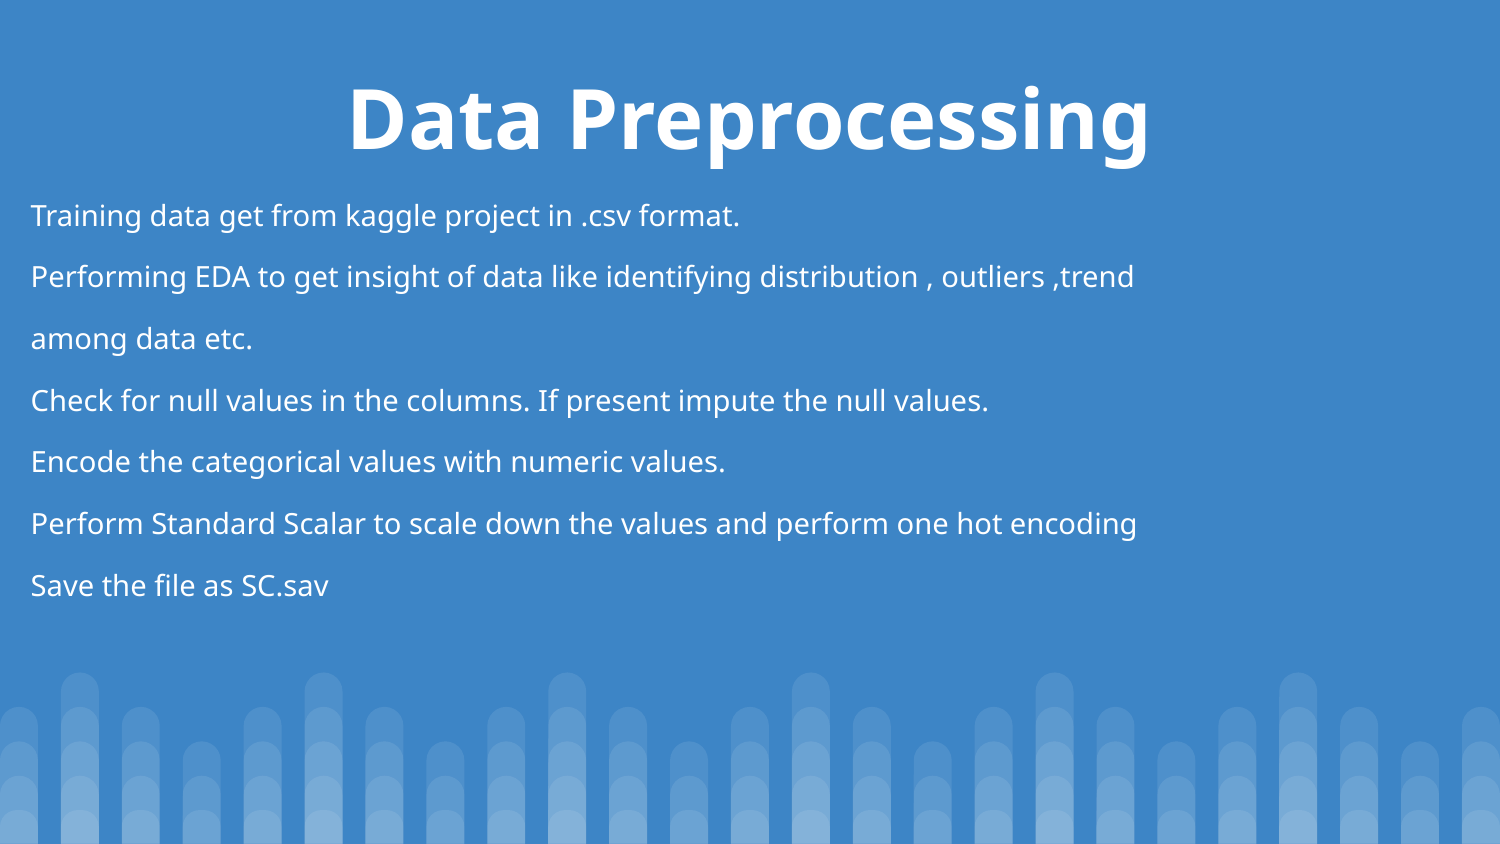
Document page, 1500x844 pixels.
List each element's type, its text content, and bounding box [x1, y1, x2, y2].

title Data Preprocessing [227, 64, 1273, 168]
list Training data get from kaggle project in .csv format. Performing EDA to get insight of data like identifying distribution , outliers ,trend among data etc. Check for null values in the columns. If present impute the null values. Encode the categorical values with numeric values. Perform Standard Scalar to scale down the values and perform one hot encoding Save the file as SC.sav [15, 180, 1485, 654]
